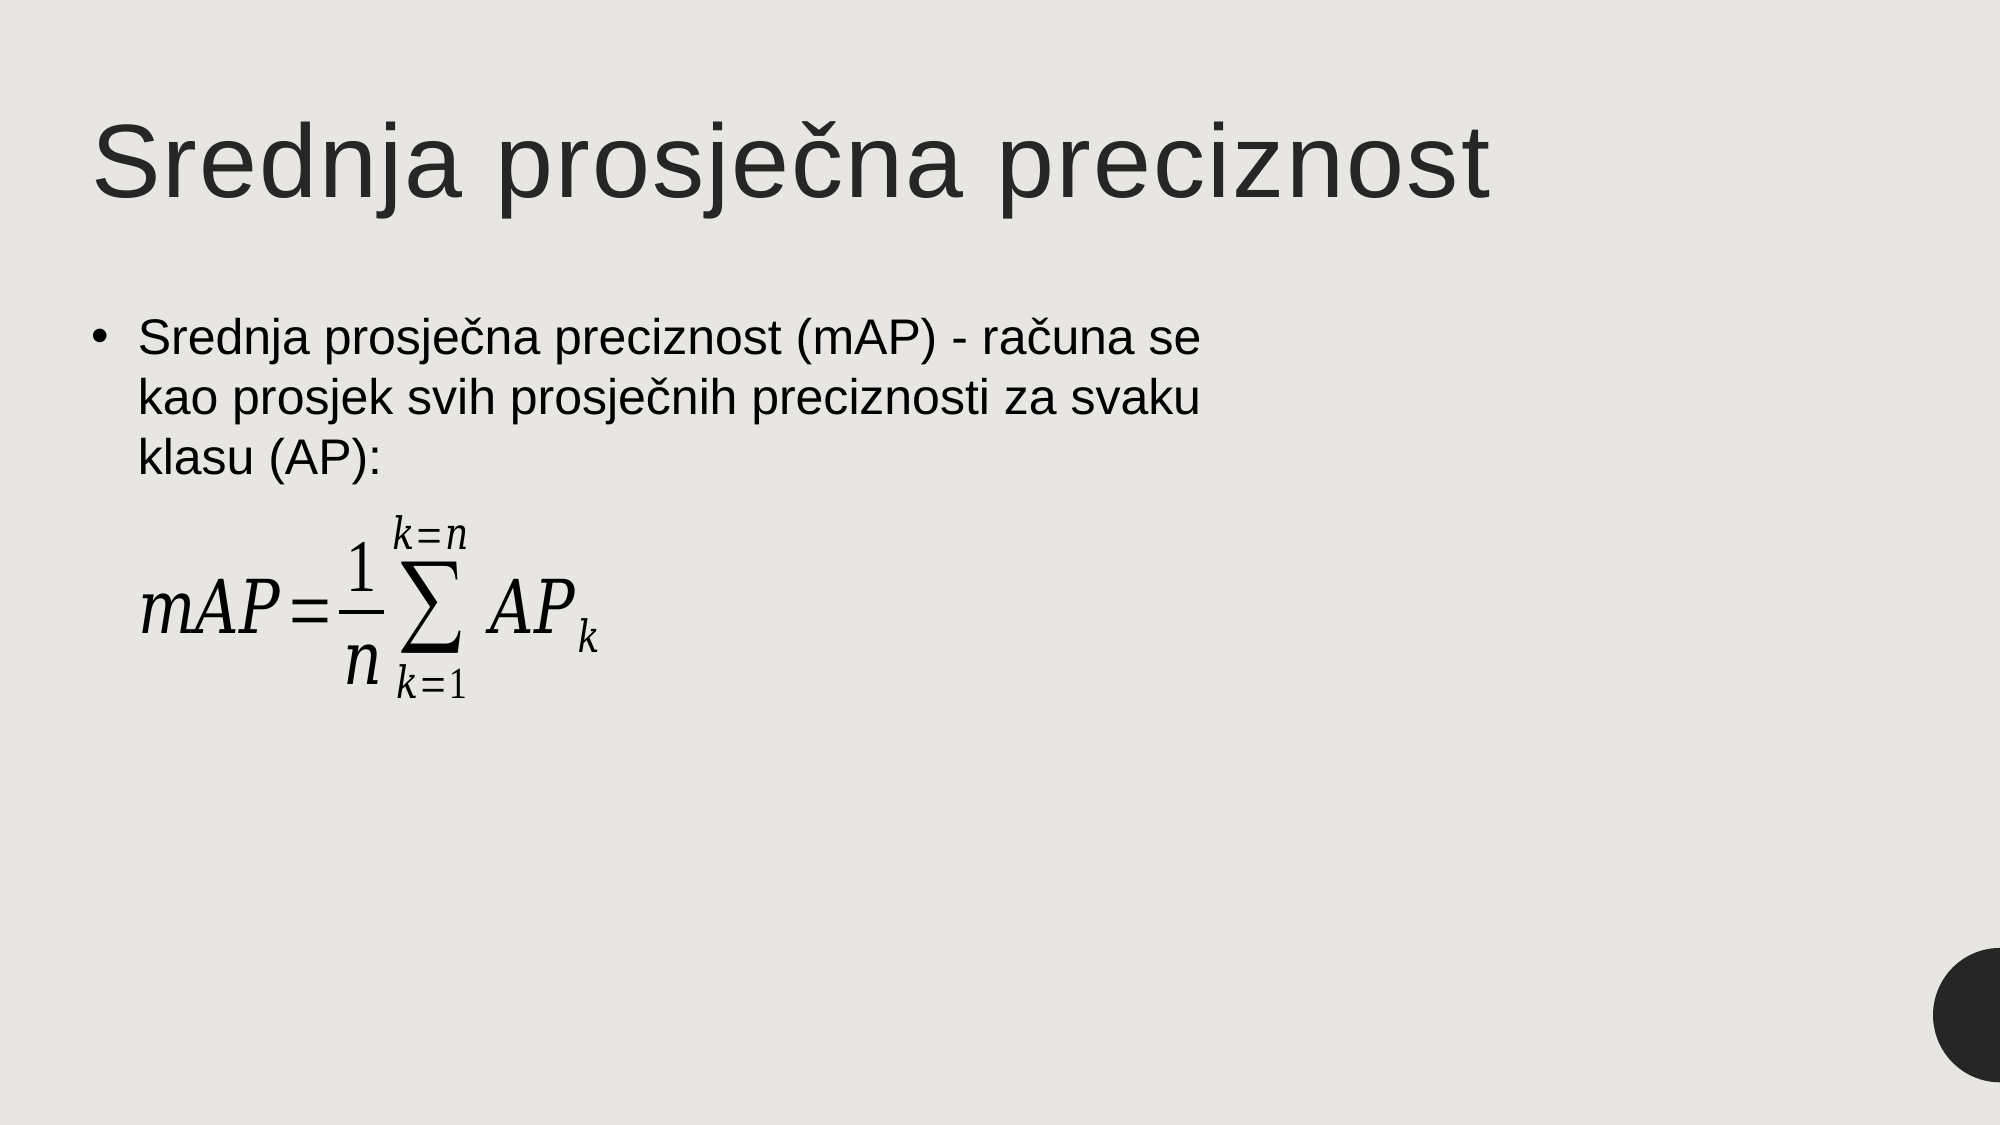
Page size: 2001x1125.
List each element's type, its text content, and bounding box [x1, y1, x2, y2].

title Srednja prosječna preciznost [76, 44, 1877, 285]
text_box Srednja prosječna preciznost (mAP) - računa se kao prosjek svih prosječnih preciznosti za svaku klasu (AP): [76, 297, 1258, 493]
